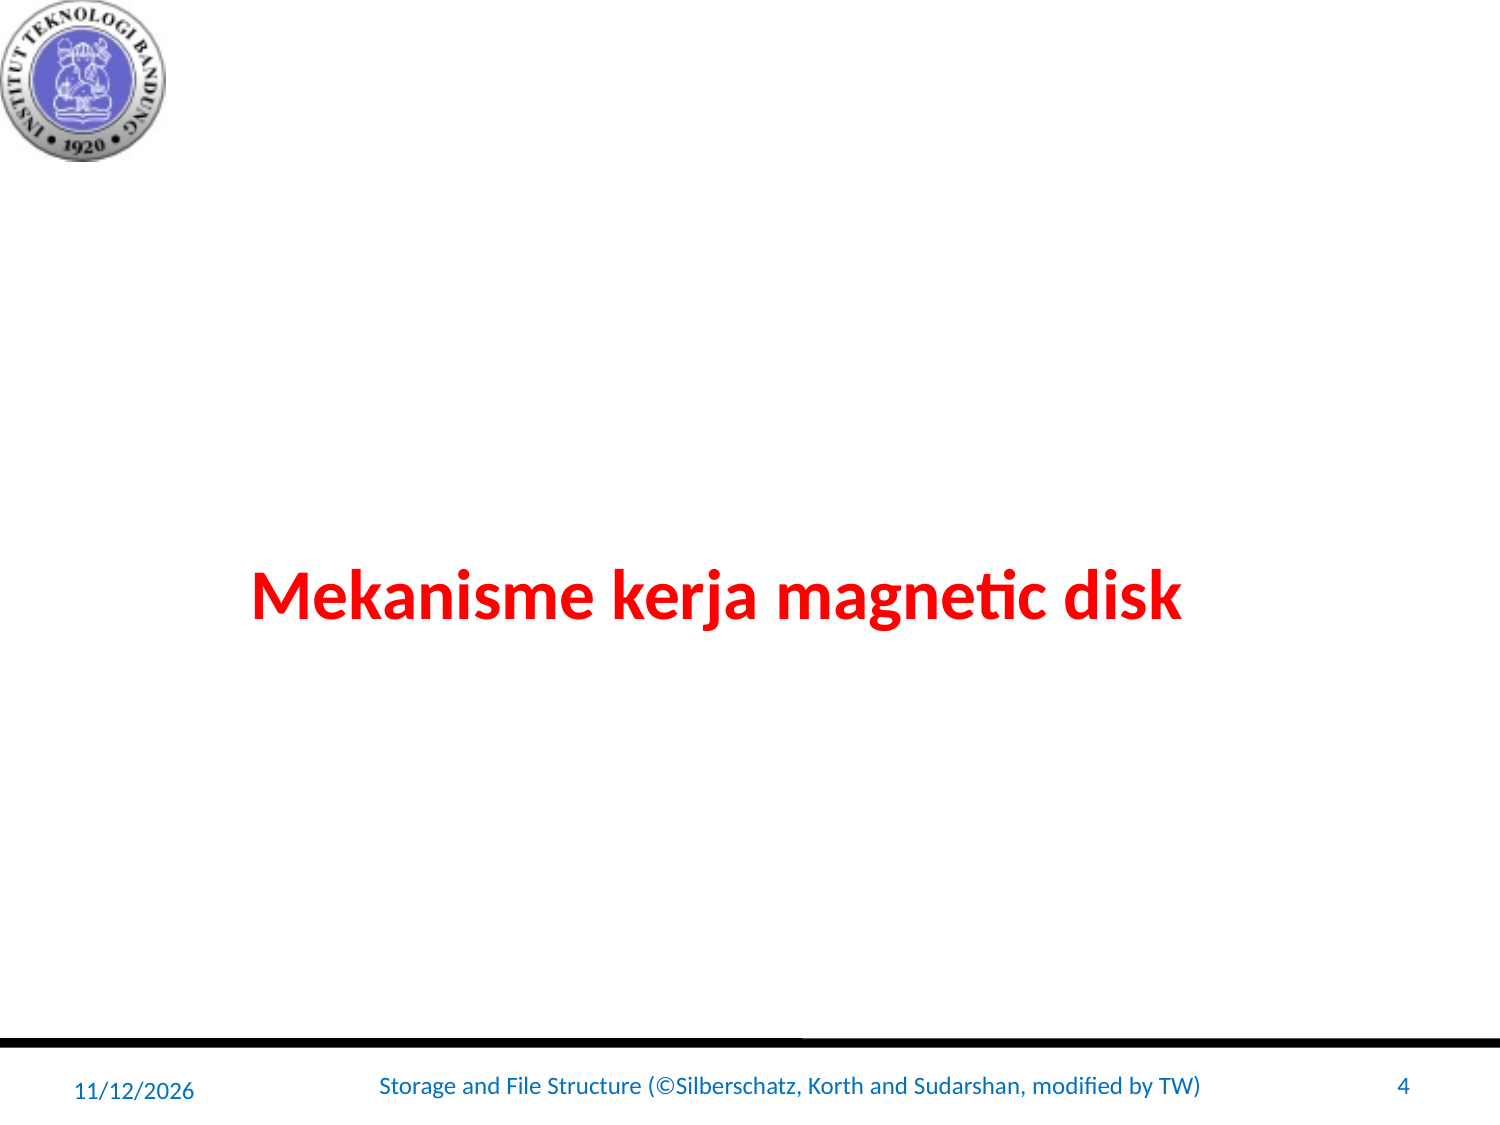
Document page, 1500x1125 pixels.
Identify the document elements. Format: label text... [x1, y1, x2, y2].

footer Storage and File Structure (©Silberschatz, Korth and Sudarshan, modified by TW) [246, 1054, 1336, 1115]
title Mekanisme kerja magnetic disk [42, 539, 1393, 728]
slide_number 4 [1359, 1054, 1425, 1115]
picture [0, 0, 166, 162]
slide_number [58, 1054, 223, 1125]
